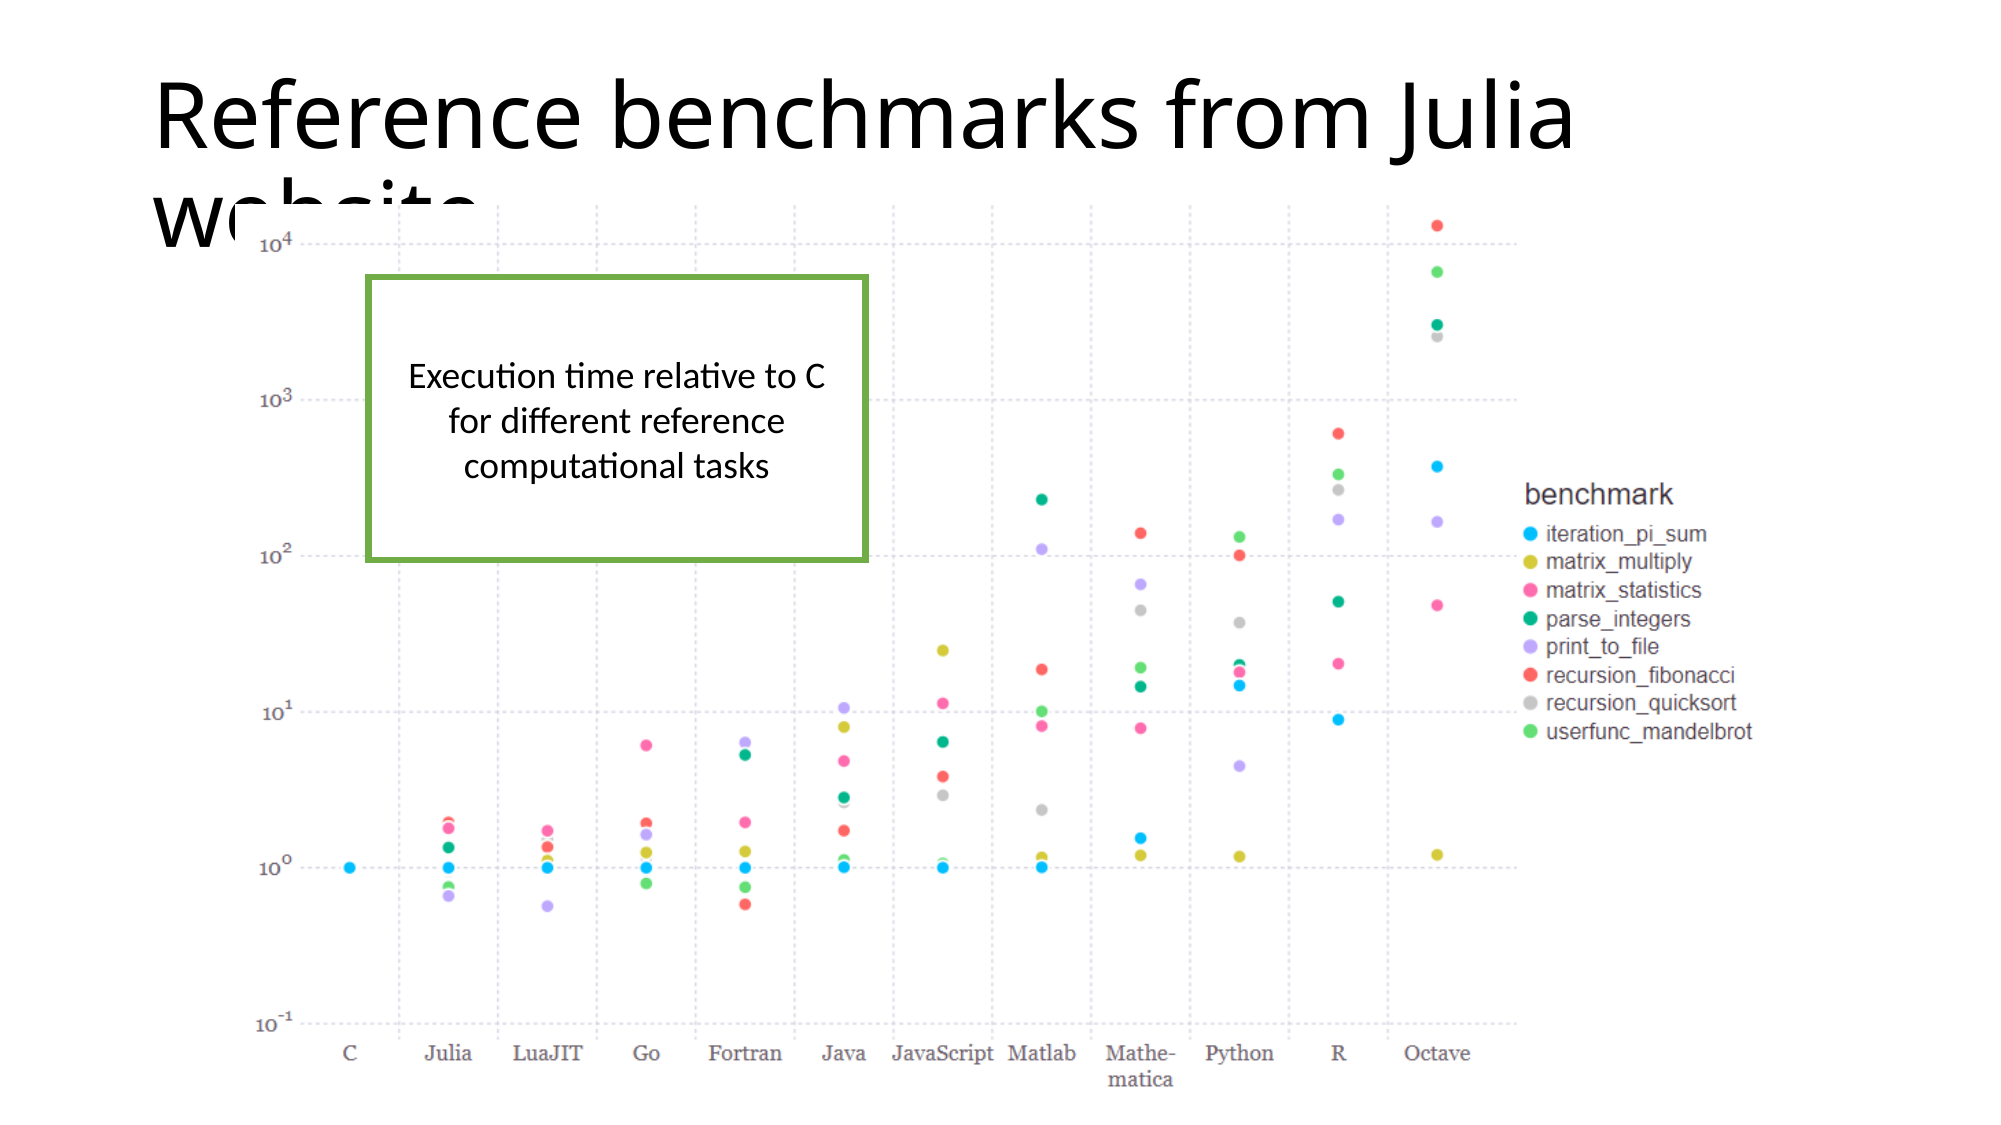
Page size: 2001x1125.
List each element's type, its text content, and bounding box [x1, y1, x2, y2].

title Reference benchmarks from Julia website [137, 59, 1863, 278]
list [235, 204, 1764, 1110]
